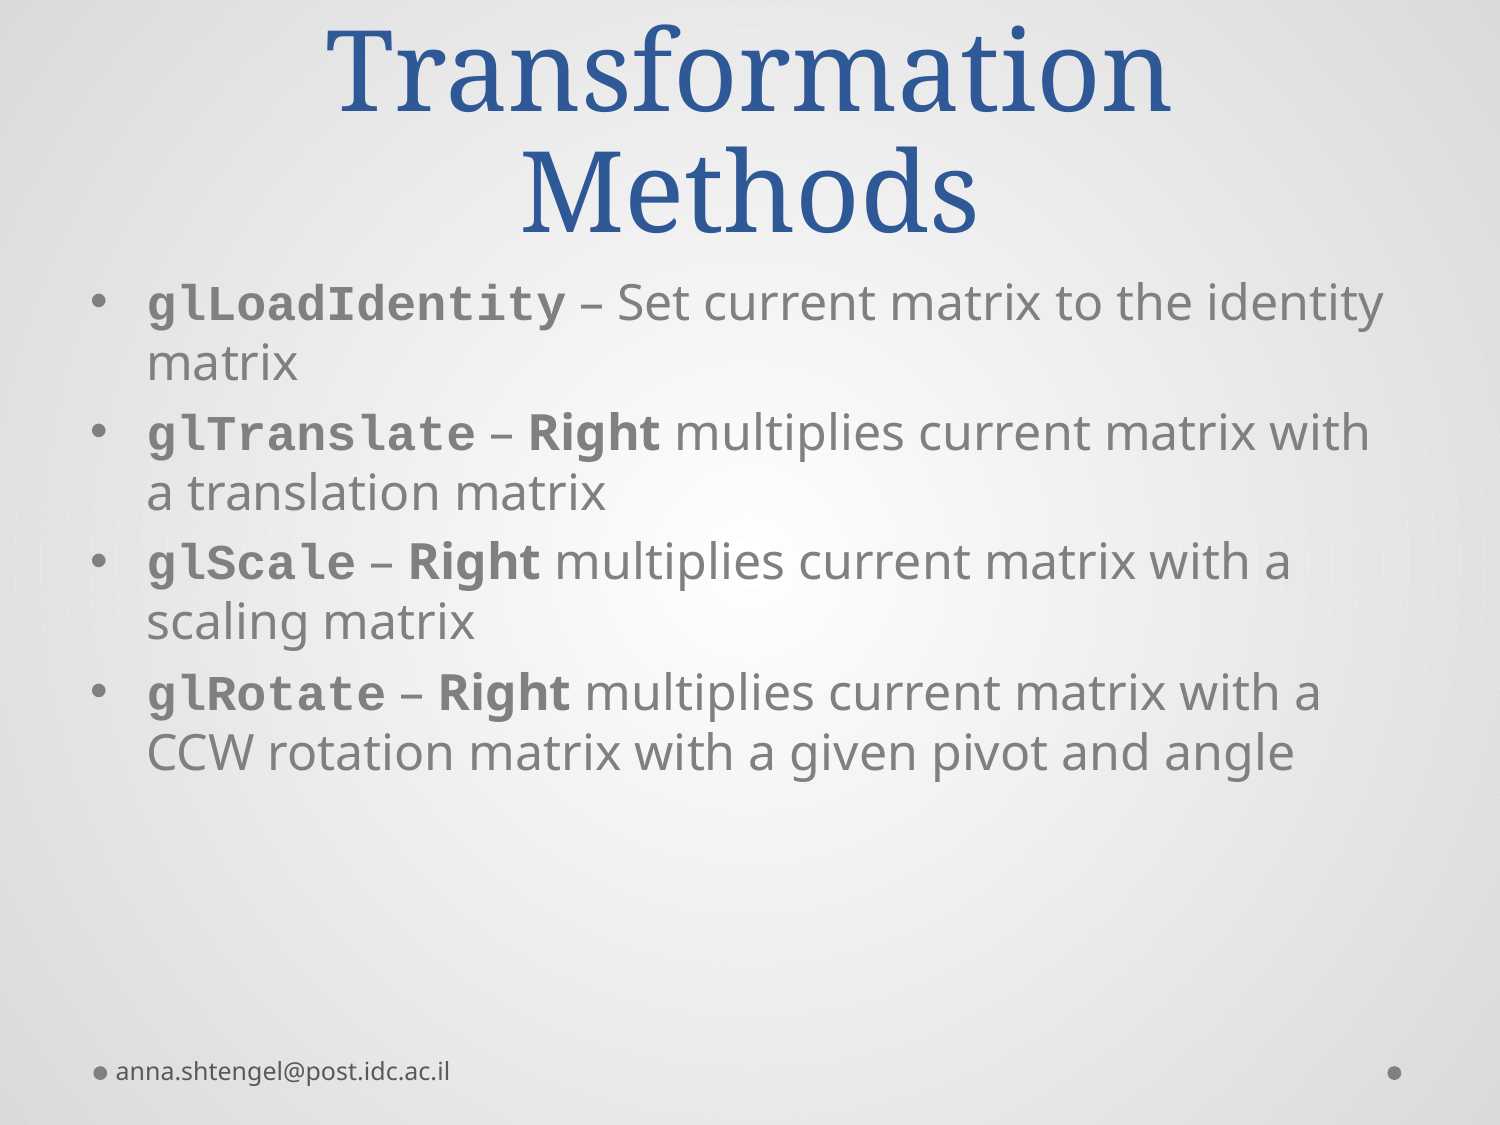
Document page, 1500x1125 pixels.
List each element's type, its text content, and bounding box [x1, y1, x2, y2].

footer anna.shtengel@post.idc.ac.il [108, 1042, 576, 1103]
list glLoadIdentity – Set current matrix to the identity matrix glTranslate – Right multiplies current matrix with a translation matrix glScale – Right multiplies current matrix with a scaling matrix glRotate – Right multiplies current matrix with a CCW rotation matrix with a given pivot and angle [75, 262, 1425, 1005]
title Transformation Methods [75, 0, 1425, 262]
